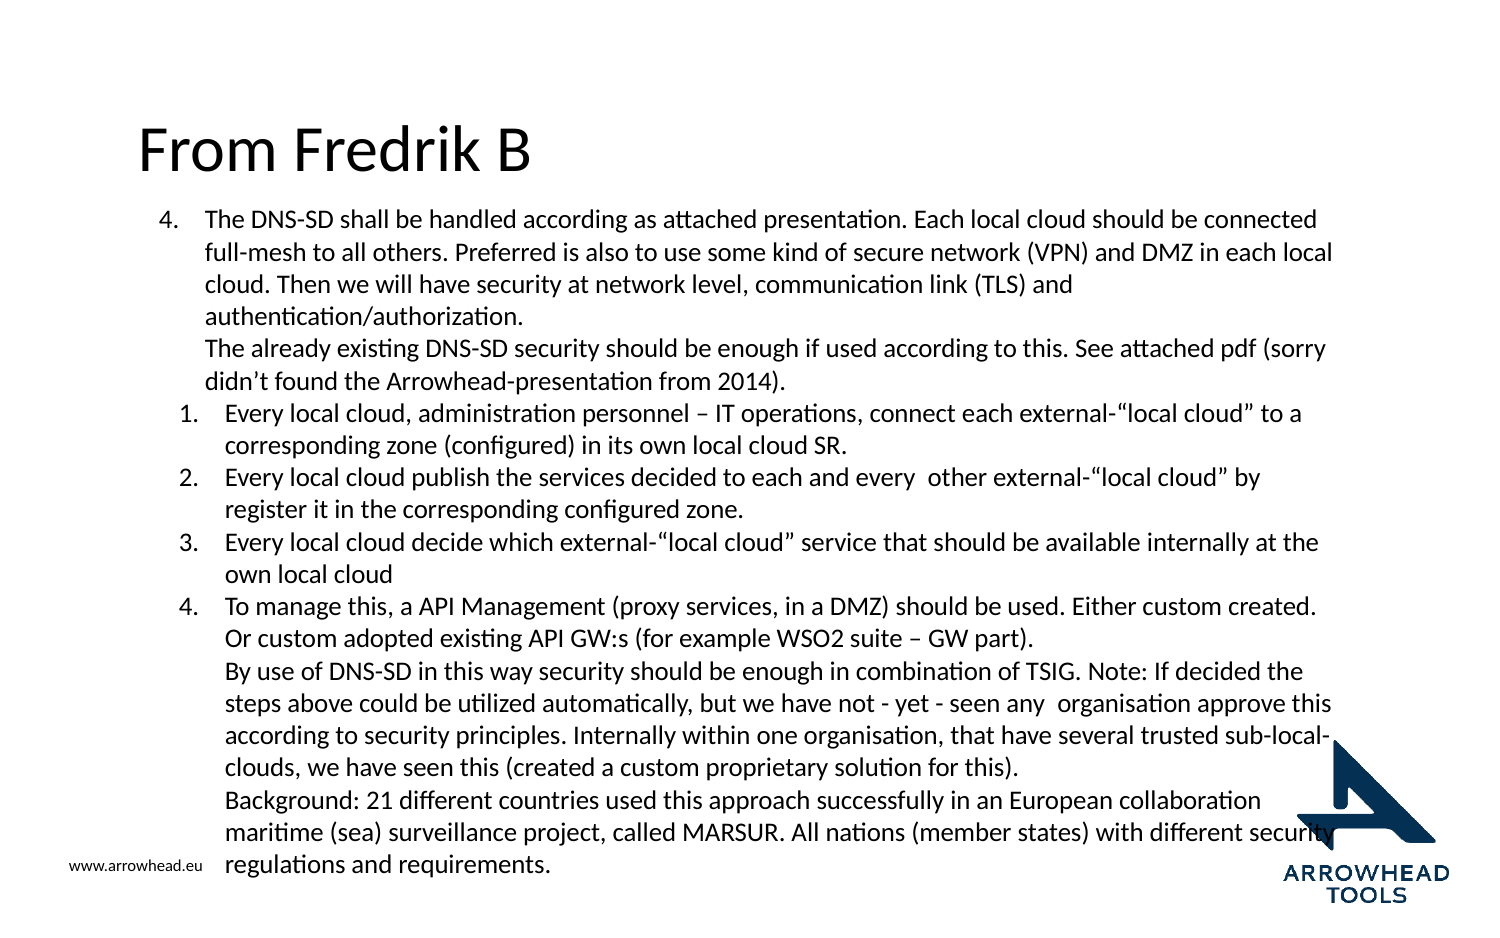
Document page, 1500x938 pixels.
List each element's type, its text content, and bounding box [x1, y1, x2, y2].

title From Fredrik B [130, 97, 1353, 193]
list The DNS-SD shall be handled according as attached presentation. Each local cloud should be connected full-mesh to all others. Preferred is also to use some kind of secure network (VPN) and DMZ in each local cloud. Then we will have security at network level, communication link (TLS) and authentication/authorization. The already existing DNS-SD security should be enough if used according to this. See attached pdf (sorry didn’t found the Arrowhead-presentation from 2014). Every local cloud, administration personnel – IT operations, connect each external-“local cloud” to a corresponding zone (configured) in its own local cloud SR. Every local cloud publish the services decided to each and every other external-“local cloud” by register it in the corresponding configured zone. Every local cloud decide which external-“local cloud” service that should be available internally at the own local cloud To manage this, a API Management (proxy services, in a DMZ) should be used. Either custom created. Or custom adopted existing API GW:s (for example WSO2 suite – GW part). By use of DNS-SD in this way security should be enough in combination of TSIG. Note: If decided the steps above could be utilized automatically, but we have not - yet - seen any organisation approve this according to security principles. Internally within one organisation, that have several trusted sub-local-clouds, we have seen this (created a custom proprietary solution for this). Background: 21 different countries used this approach successfully in an European collaboration maritime (sea) surveillance project, called MARSUR. All nations (member states) with different security regulations and requirements. [130, 193, 1353, 938]
picture [1353, 740, 1449, 903]
